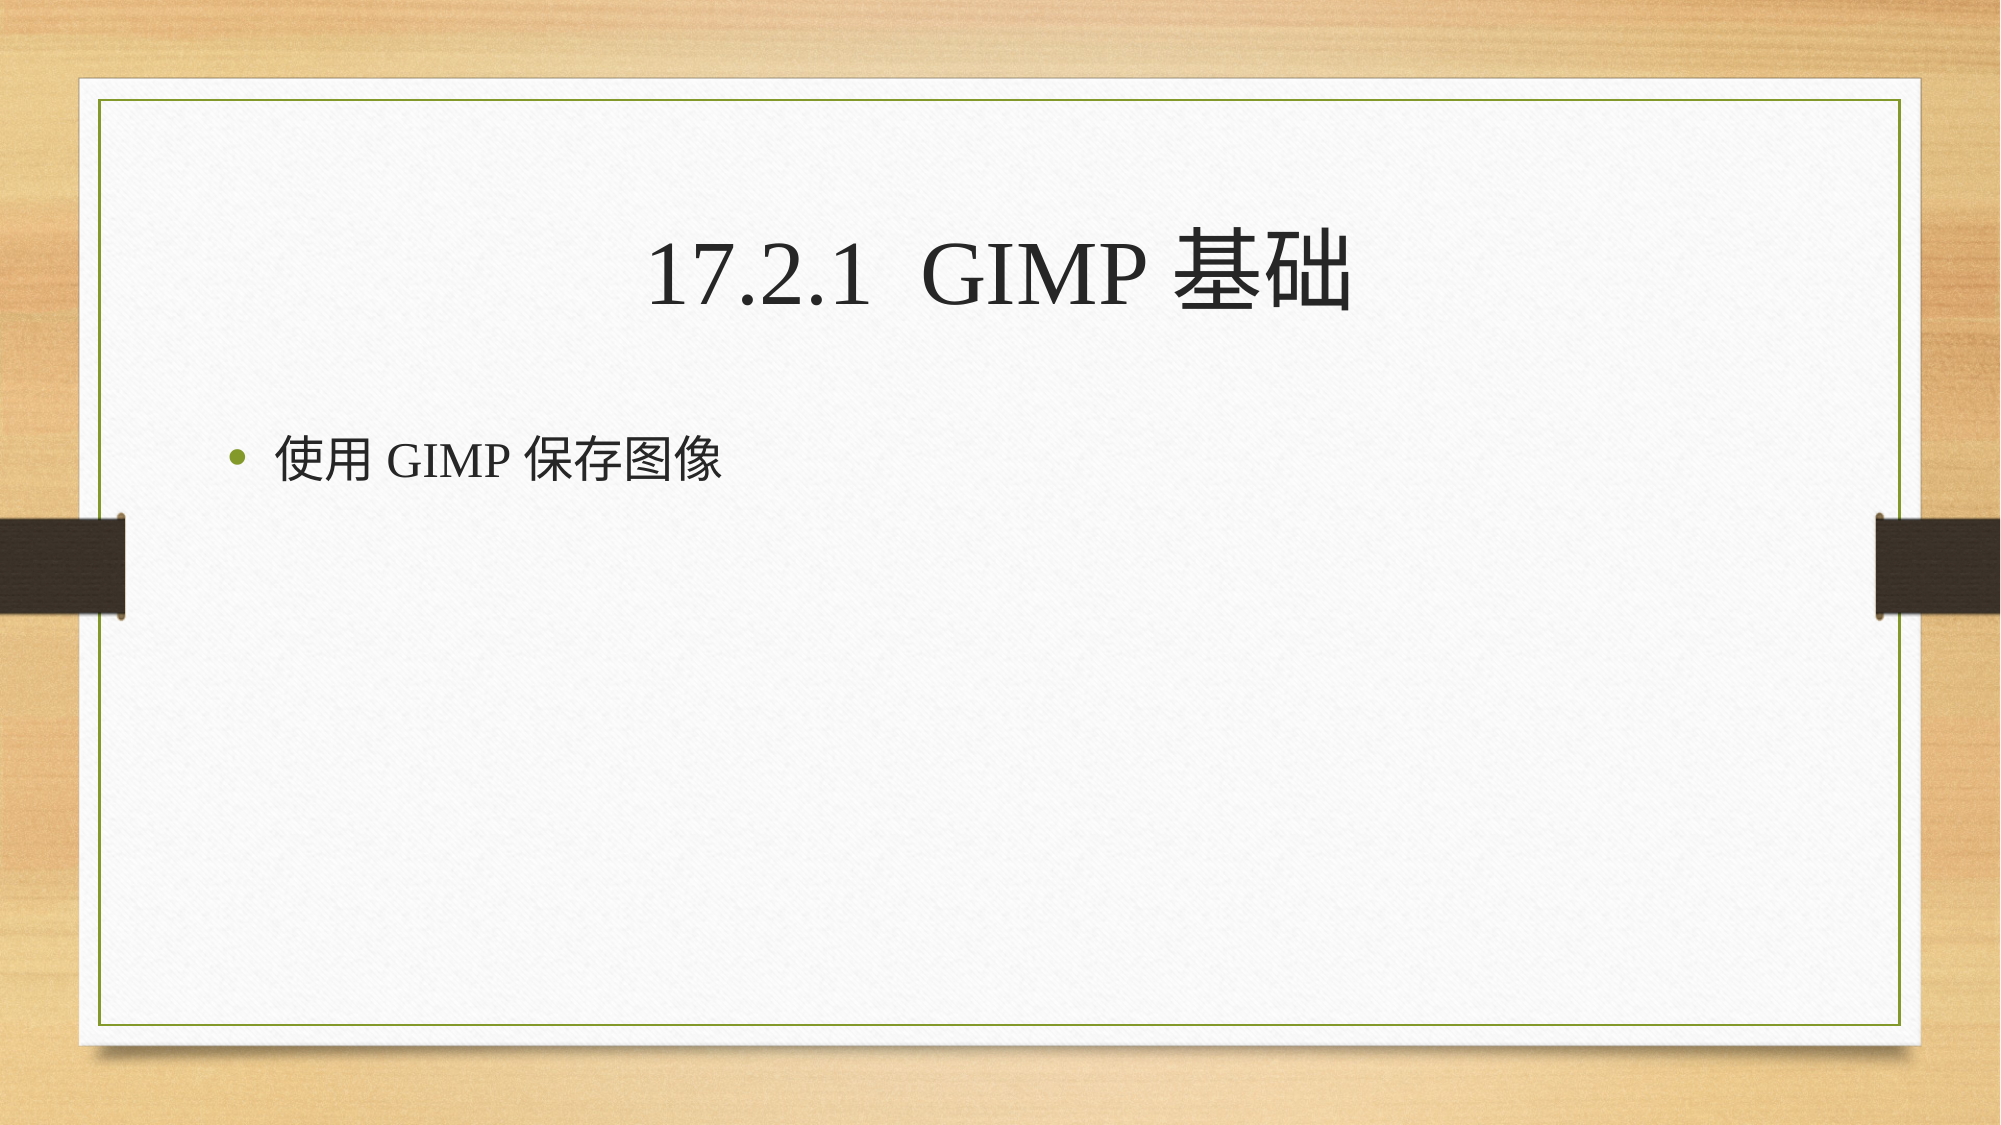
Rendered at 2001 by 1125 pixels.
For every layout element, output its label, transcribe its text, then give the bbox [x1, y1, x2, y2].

title 17.2.1 GIMP基础 [212, 160, 1788, 376]
picture [0, 0, 2001, 1125]
list 使用GIMP保存图像 [212, 419, 1788, 964]
